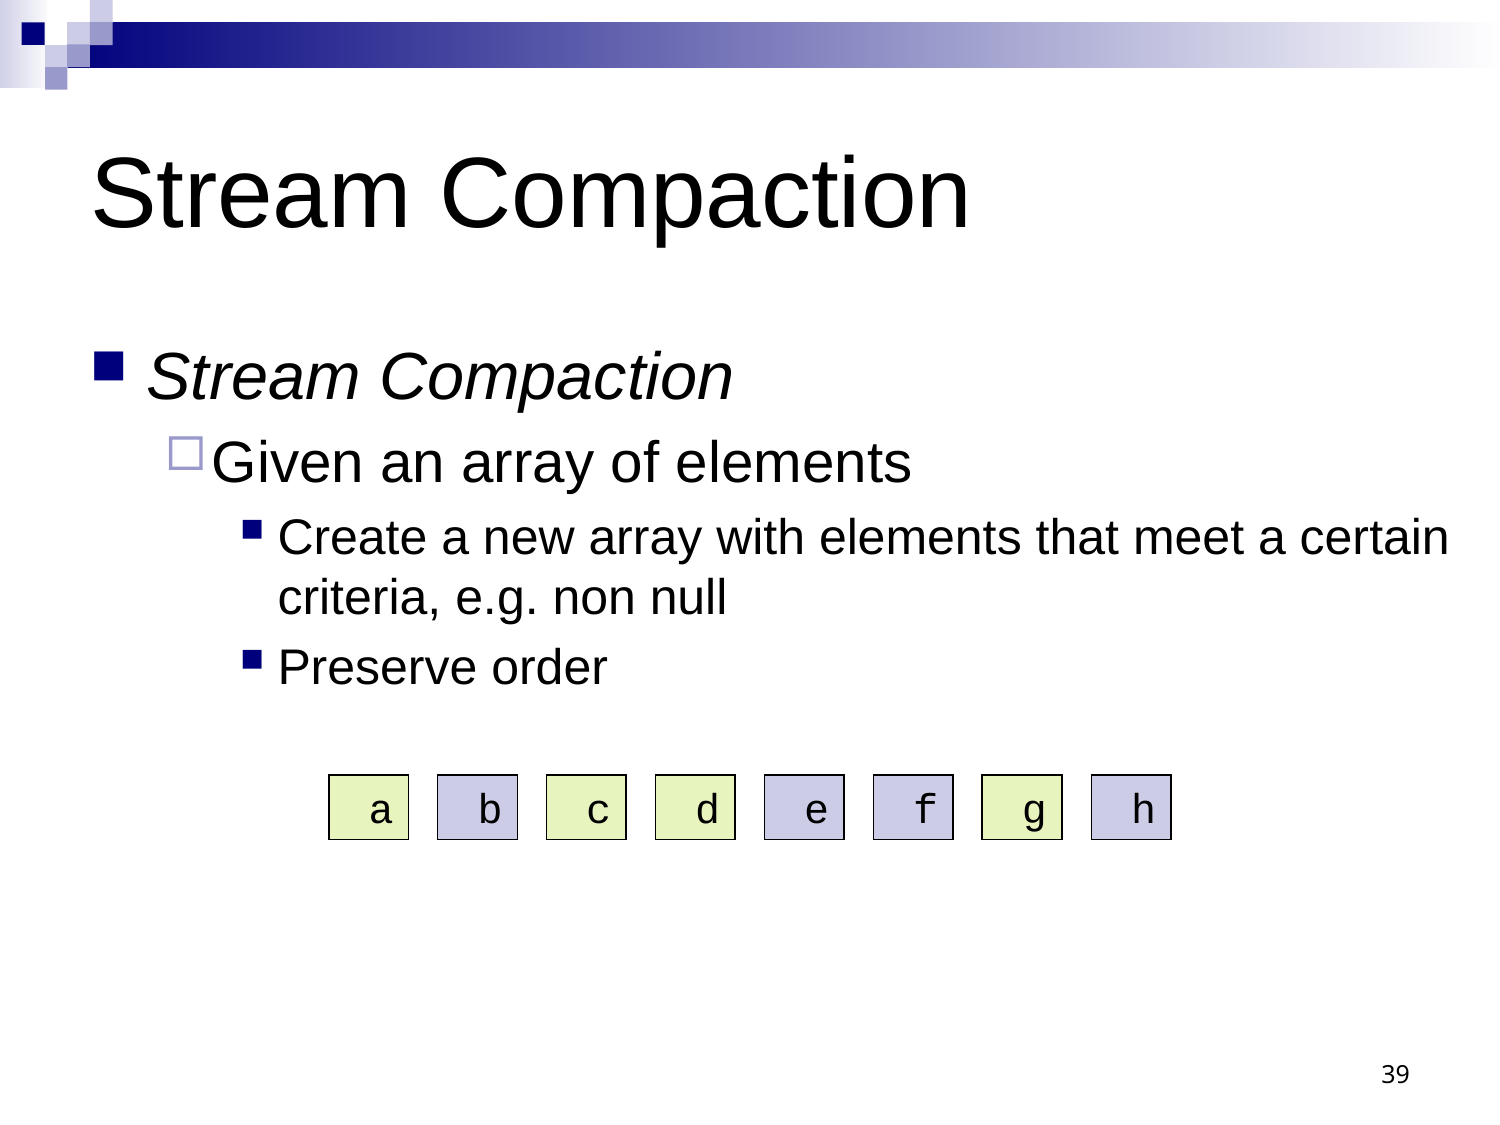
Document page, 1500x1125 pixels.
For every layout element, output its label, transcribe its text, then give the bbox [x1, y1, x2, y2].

title Stream Compaction [75, 75, 1425, 300]
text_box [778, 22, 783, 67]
text_box f [873, 774, 954, 840]
text_box g [982, 774, 1062, 840]
list Stream Compaction Given an array of elements Create a new array with elements that meet a certain criteria, e.g. non null Preserve order [75, 324, 1475, 963]
text_box [689, 22, 693, 67]
text_box c [546, 774, 627, 840]
text_box b [437, 774, 518, 840]
slide_number 39 [1074, 1024, 1426, 1101]
text_box a [328, 774, 409, 840]
text_box d [655, 774, 736, 840]
text_box h [1091, 774, 1172, 840]
text_box e [764, 774, 845, 840]
